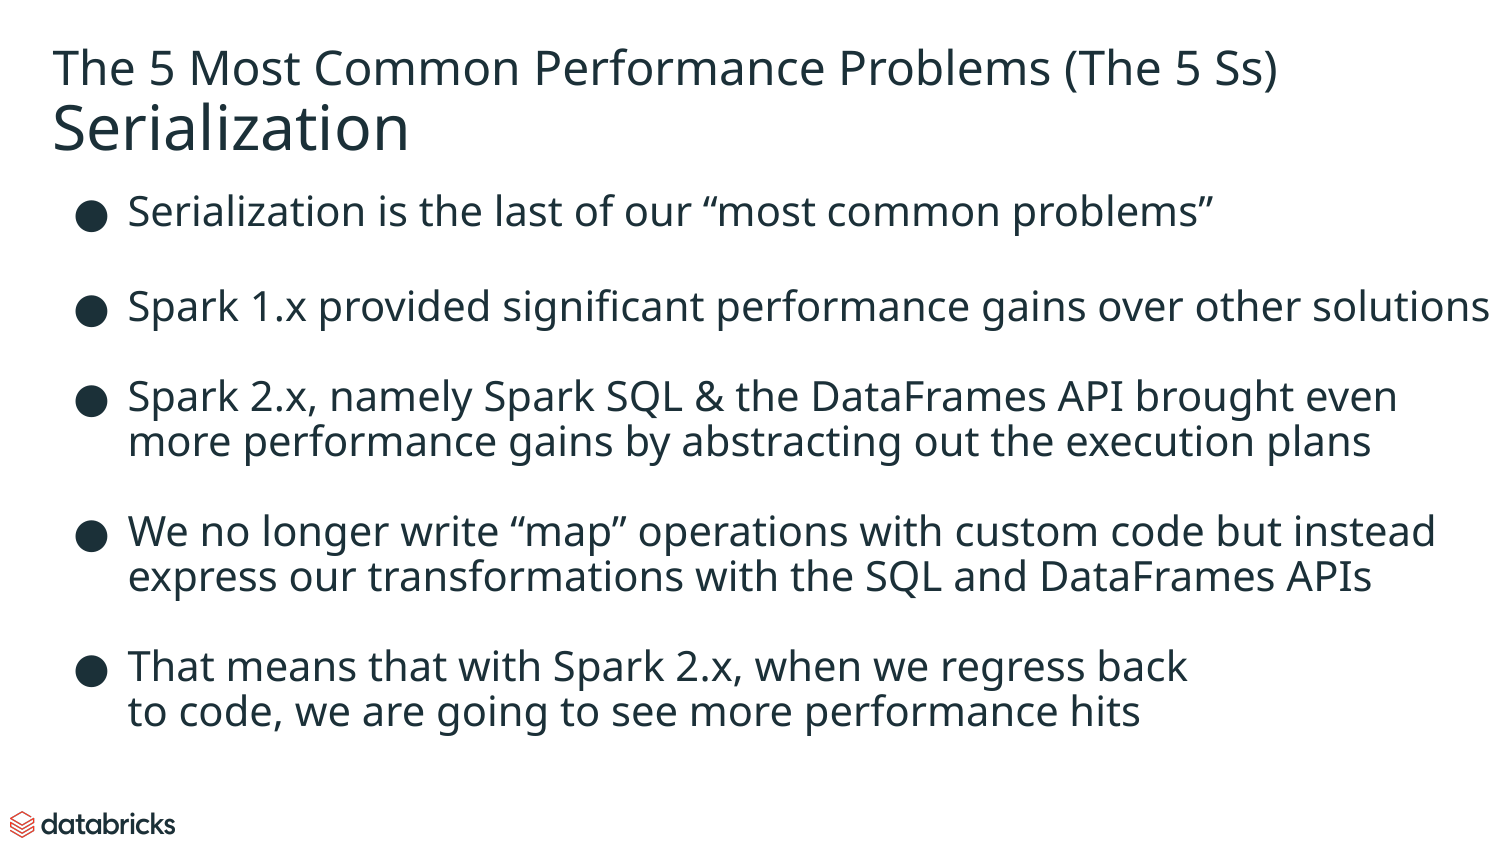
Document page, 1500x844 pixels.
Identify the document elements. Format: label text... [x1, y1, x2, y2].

list Serialization is the last of our “most common problems” Spark 1.x provided significant performance gains over other solutions Spark 2.x, namely Spark SQL & the DataFrames API brought even more performance gains by abstracting out the execution plans We no longer write “map” operations with custom code but instead express our transformations with the SQL and DataFrames APIs That means that with Spark 2.x, when we regress back to code, we are going to see more performance hits [52, 185, 1500, 813]
picture [10, 811, 175, 838]
subtitle Serialization [0, 113, 1500, 163]
title The 5 Most Common Performance Problems (The 5 Ss) [0, 37, 1500, 113]
